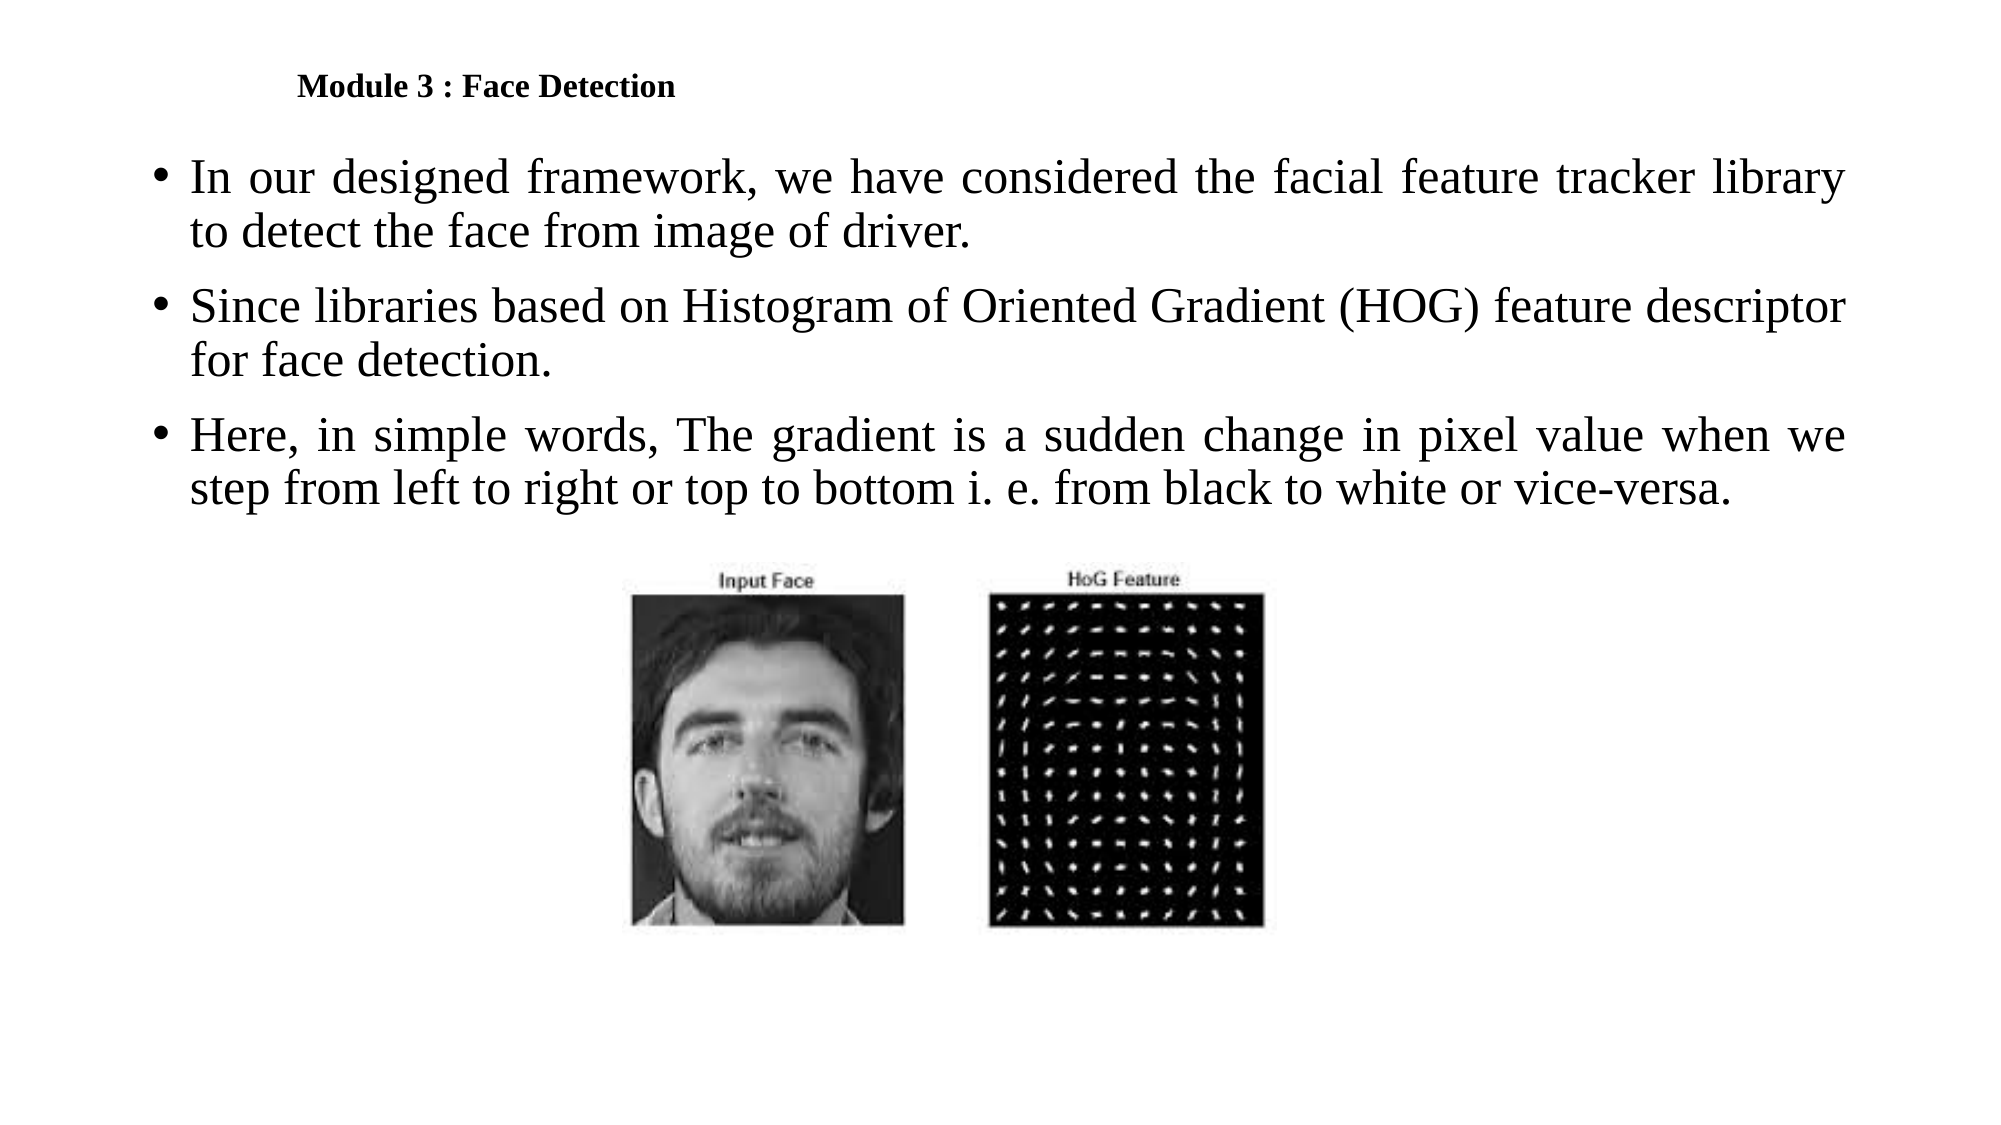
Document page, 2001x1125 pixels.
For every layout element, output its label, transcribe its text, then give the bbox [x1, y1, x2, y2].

picture [622, 562, 1277, 942]
title Module 3 : Face Detection [137, 59, 1863, 142]
list In our designed framework, we have considered the facial feature tracker library to detect the face from image of driver. Since libraries based on Histogram of Oriented Gradient (HOG) feature descriptor for face detection. Here, in simple words, The gradient is a sudden change in pixel value when we step from left to right or top to bottom i. e. from black to white or vice-versa. [137, 142, 1863, 966]
